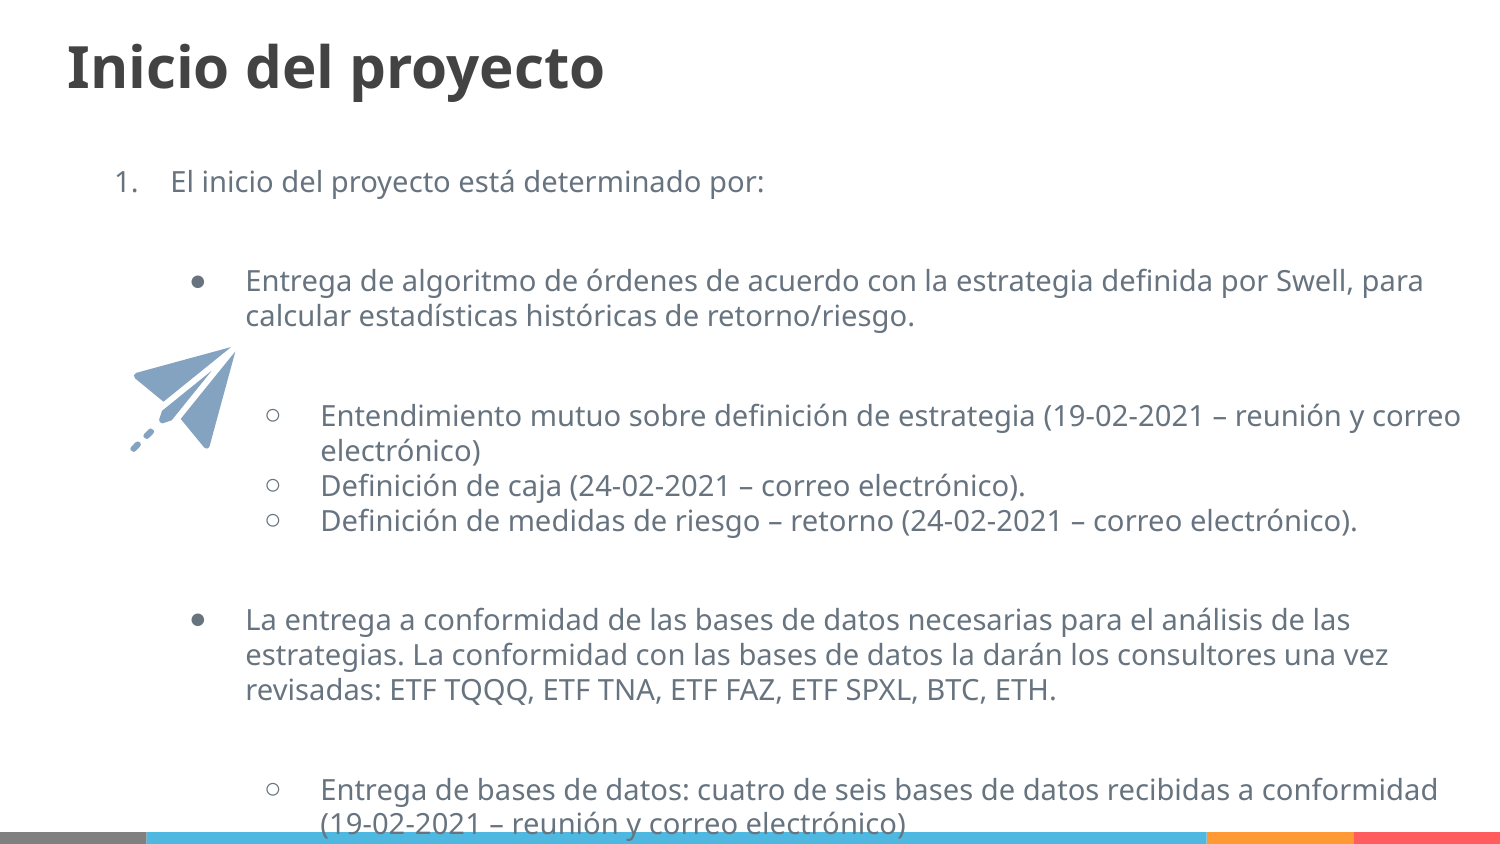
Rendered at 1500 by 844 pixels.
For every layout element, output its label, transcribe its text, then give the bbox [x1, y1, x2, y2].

list El inicio del proyecto está determinado por: Entrega de algoritmo de órdenes de acuerdo con la estrategia definida por Swell, para calcular estadísticas históricas de retorno/riesgo. Entendimiento mutuo sobre definición de estrategia (19-02-2021 – reunión y correo electrónico) Definición de caja (24-02-2021 – correo electrónico). Definición de medidas de riesgo – retorno (24-02-2021 – correo electrónico). La entrega a conformidad de las bases de datos necesarias para el análisis de las estrategias. La conformidad con las bases de datos la darán los consultores una vez revisadas: ETF TQQQ, ETF TNA, ETF FAZ, ETF SPXL, BTC, ETH. Entrega de bases de datos: cuatro de seis bases de datos recibidas a conformidad (19-02-2021 – reunión y correo electrónico) Entrega de bases de datos: seis de seis bases de datos recibidas a conformidad (05-03-2021) [80, 148, 1500, 786]
title Inicio del proyecto [52, 15, 686, 101]
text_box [128, 346, 236, 453]
